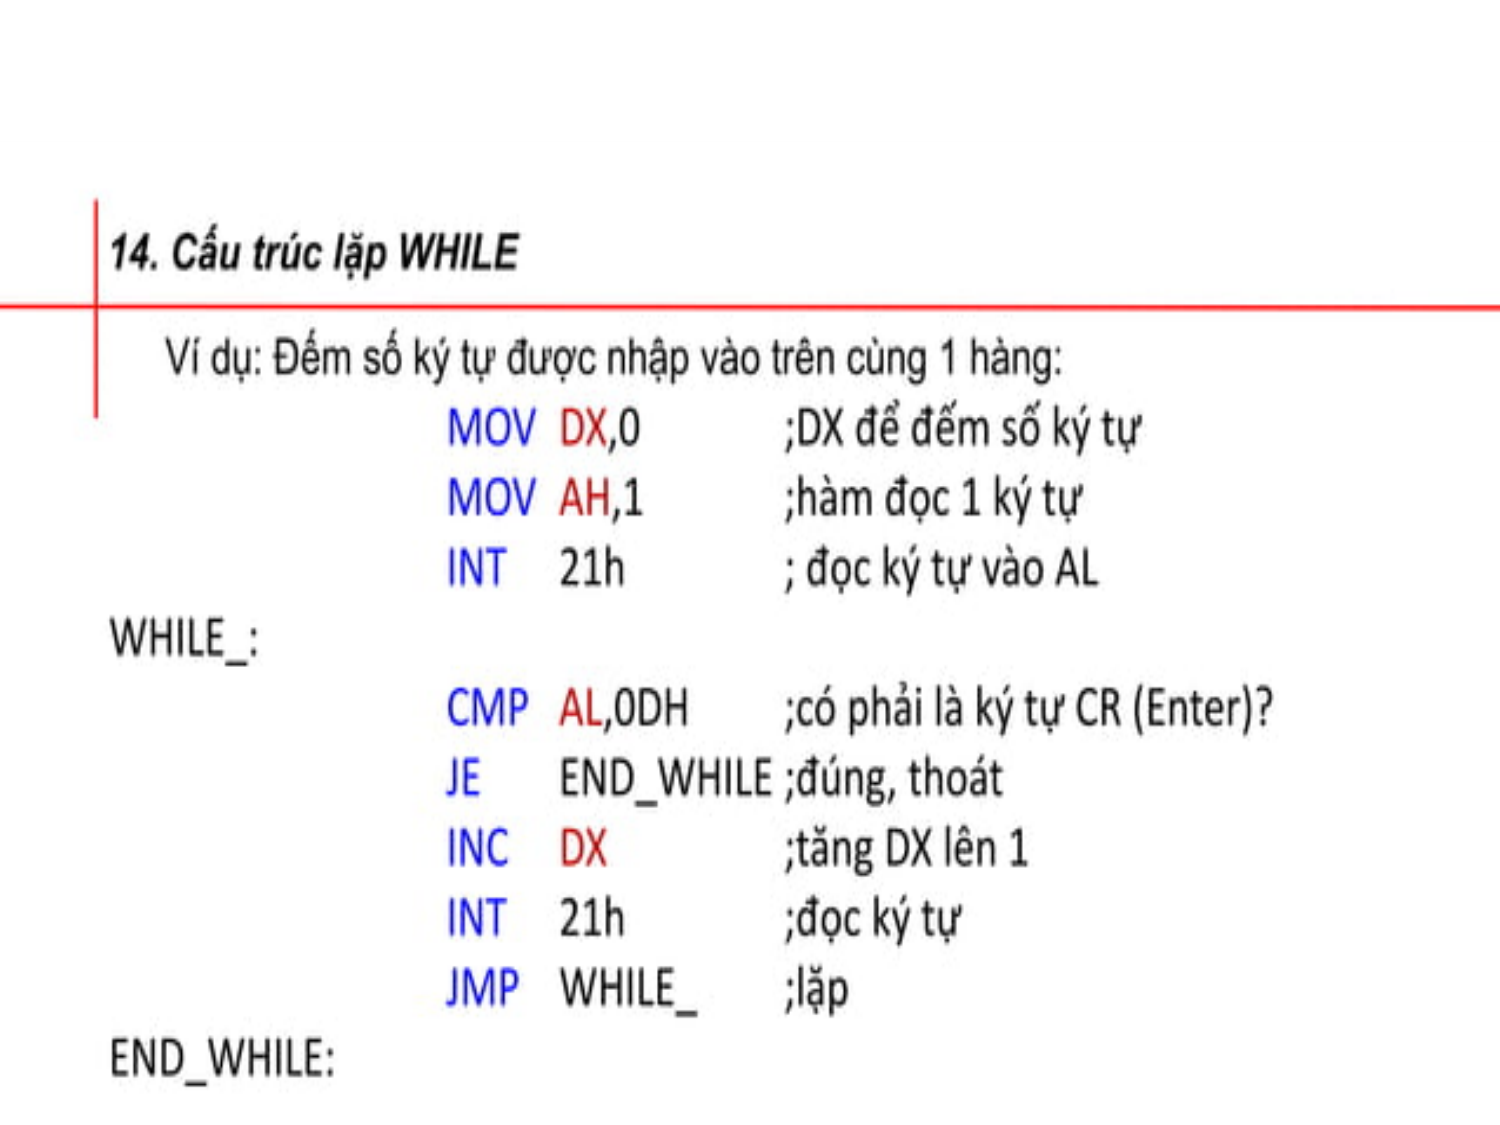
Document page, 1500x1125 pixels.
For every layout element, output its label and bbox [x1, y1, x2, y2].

picture [0, 139, 1500, 1125]
